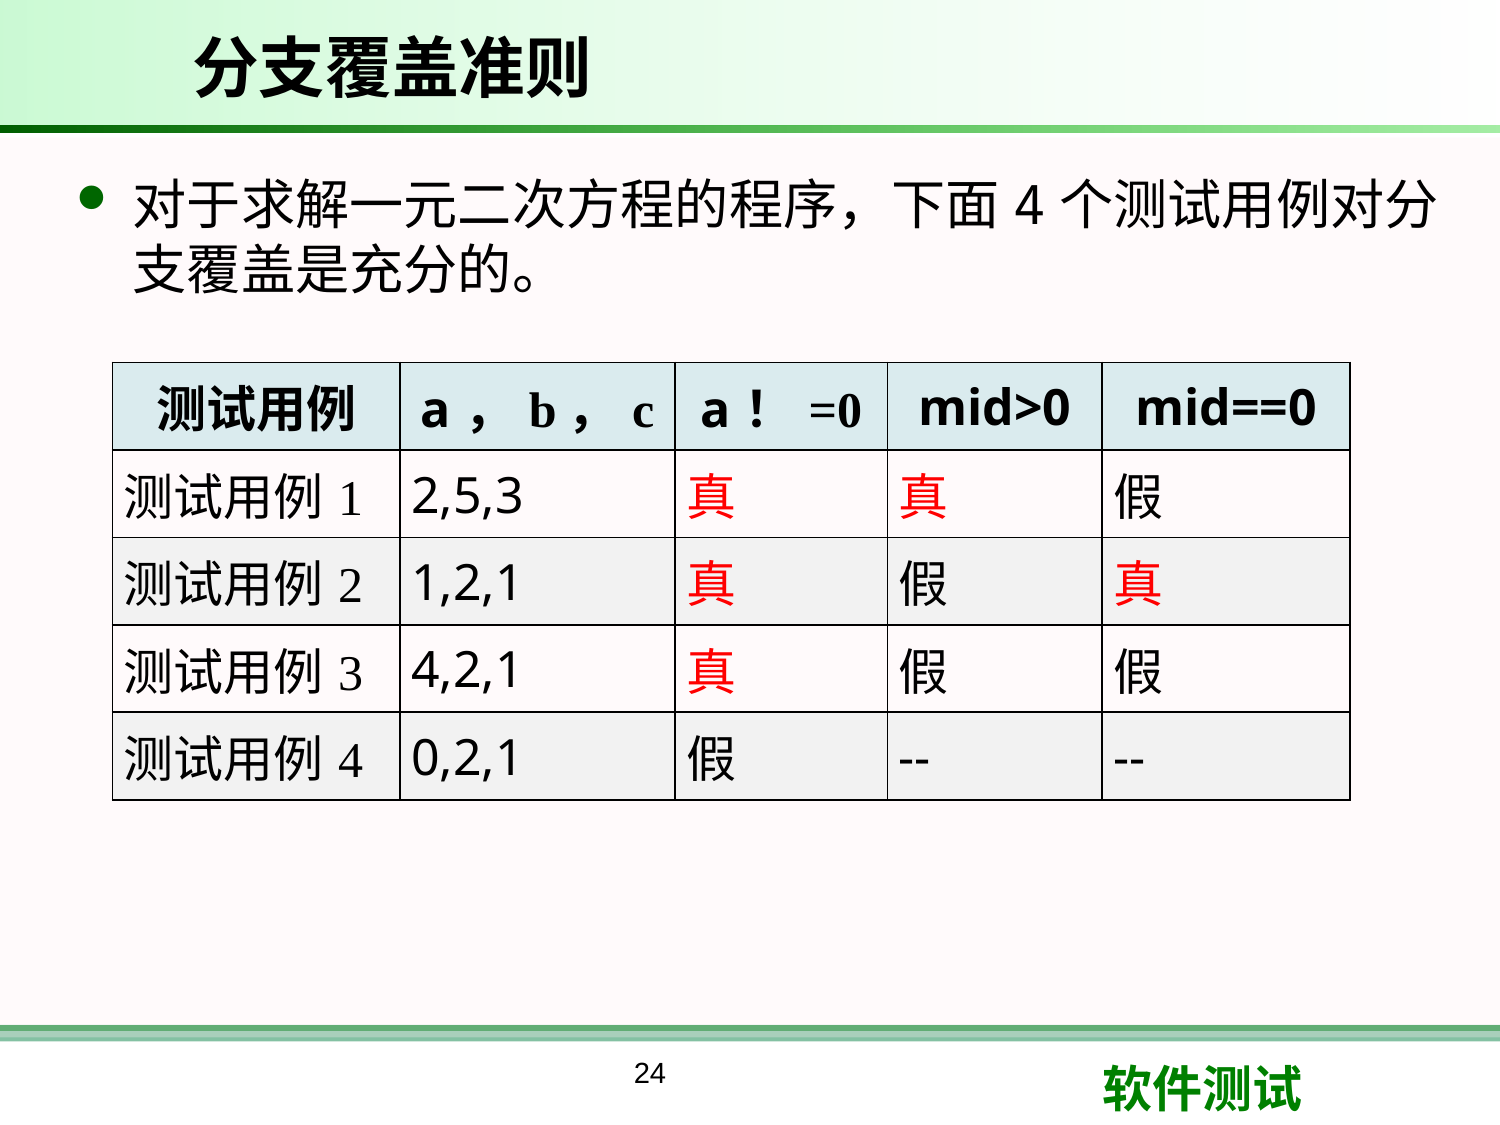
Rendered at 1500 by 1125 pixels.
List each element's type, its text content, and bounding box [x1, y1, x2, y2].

table_cell 真 [676, 626, 887, 711]
table_header 测试用例 [113, 363, 399, 449]
table_cell 0,2,1 [401, 713, 674, 799]
table_cell 2,5,3 [401, 451, 674, 537]
table_header mid==0 [1103, 363, 1349, 449]
title 分支覆盖准则 [176, 12, 1223, 119]
table_cell -- [888, 713, 1101, 799]
table_cell 假 [888, 626, 1101, 711]
table_cell 测试用例4 [113, 713, 399, 799]
table_cell 真 [676, 538, 887, 624]
table_cell 假 [1103, 451, 1349, 537]
table_cell 真 [888, 451, 1101, 537]
table_cell 4,2,1 [401, 626, 674, 711]
table_cell 1,2,1 [401, 538, 674, 624]
table_cell 假 [1103, 626, 1349, 711]
table_cell 真 [1103, 538, 1349, 624]
table_header a，b，c [401, 363, 674, 449]
list 对于求解一元二次方程的程序，下面4个测试用例对分支覆盖是充分的。 [58, 162, 1463, 1001]
table_header mid>0 [888, 363, 1101, 449]
table_cell 测试用例3 [113, 626, 399, 711]
table_cell 真 [676, 451, 887, 537]
footer 24 [412, 1046, 888, 1125]
table_header a！=0 [676, 363, 887, 449]
table_cell -- [1103, 713, 1349, 799]
table_cell 假 [676, 713, 887, 799]
table_cell 测试用例1 [113, 451, 399, 537]
table_cell 假 [888, 538, 1101, 624]
table_cell 测试用例2 [113, 538, 399, 624]
